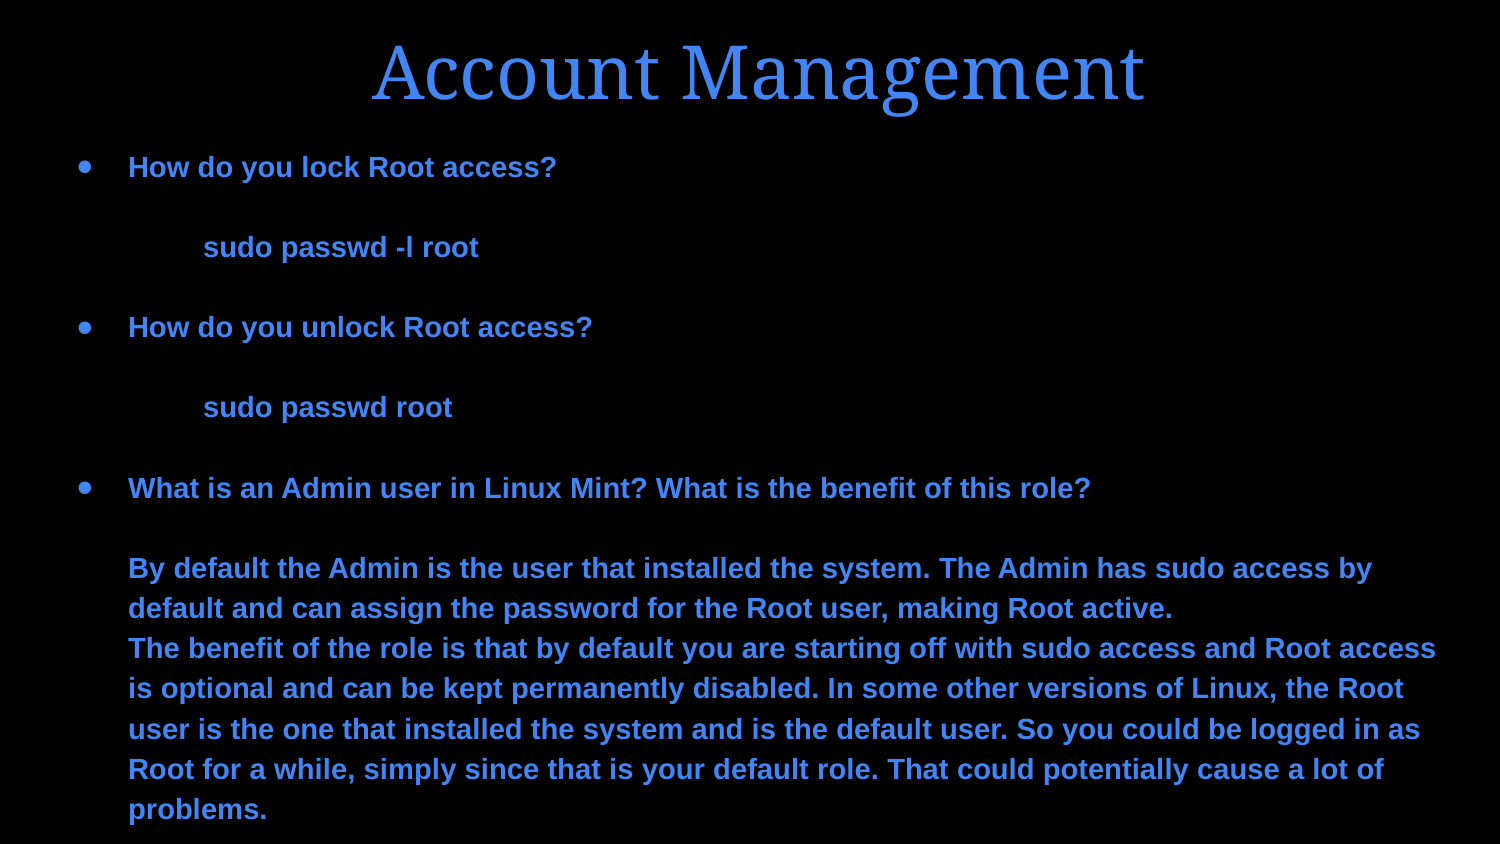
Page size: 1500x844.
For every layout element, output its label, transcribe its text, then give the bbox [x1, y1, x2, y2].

text_box How do you lock Root access? sudo passwd -l root How do you unlock Root access? sudo passwd root What is an Admin user in Linux Mint? What is the benefit of this role? By default the Admin is the user that installed the system. The Admin has sudo access by default and can assign the password for the Root user, making Root active. The benefit of the role is that by default you are starting off with sudo access and Root access is optional and can be kept permanently disabled. In some other versions of Linux, the Root user is the one that installed the system and is the default user. So you could be logged in as Root for a while, simply since that is your default role. That could potentially cause a lot of problems. [38, 127, 1462, 841]
title Account Management [60, 21, 1459, 117]
